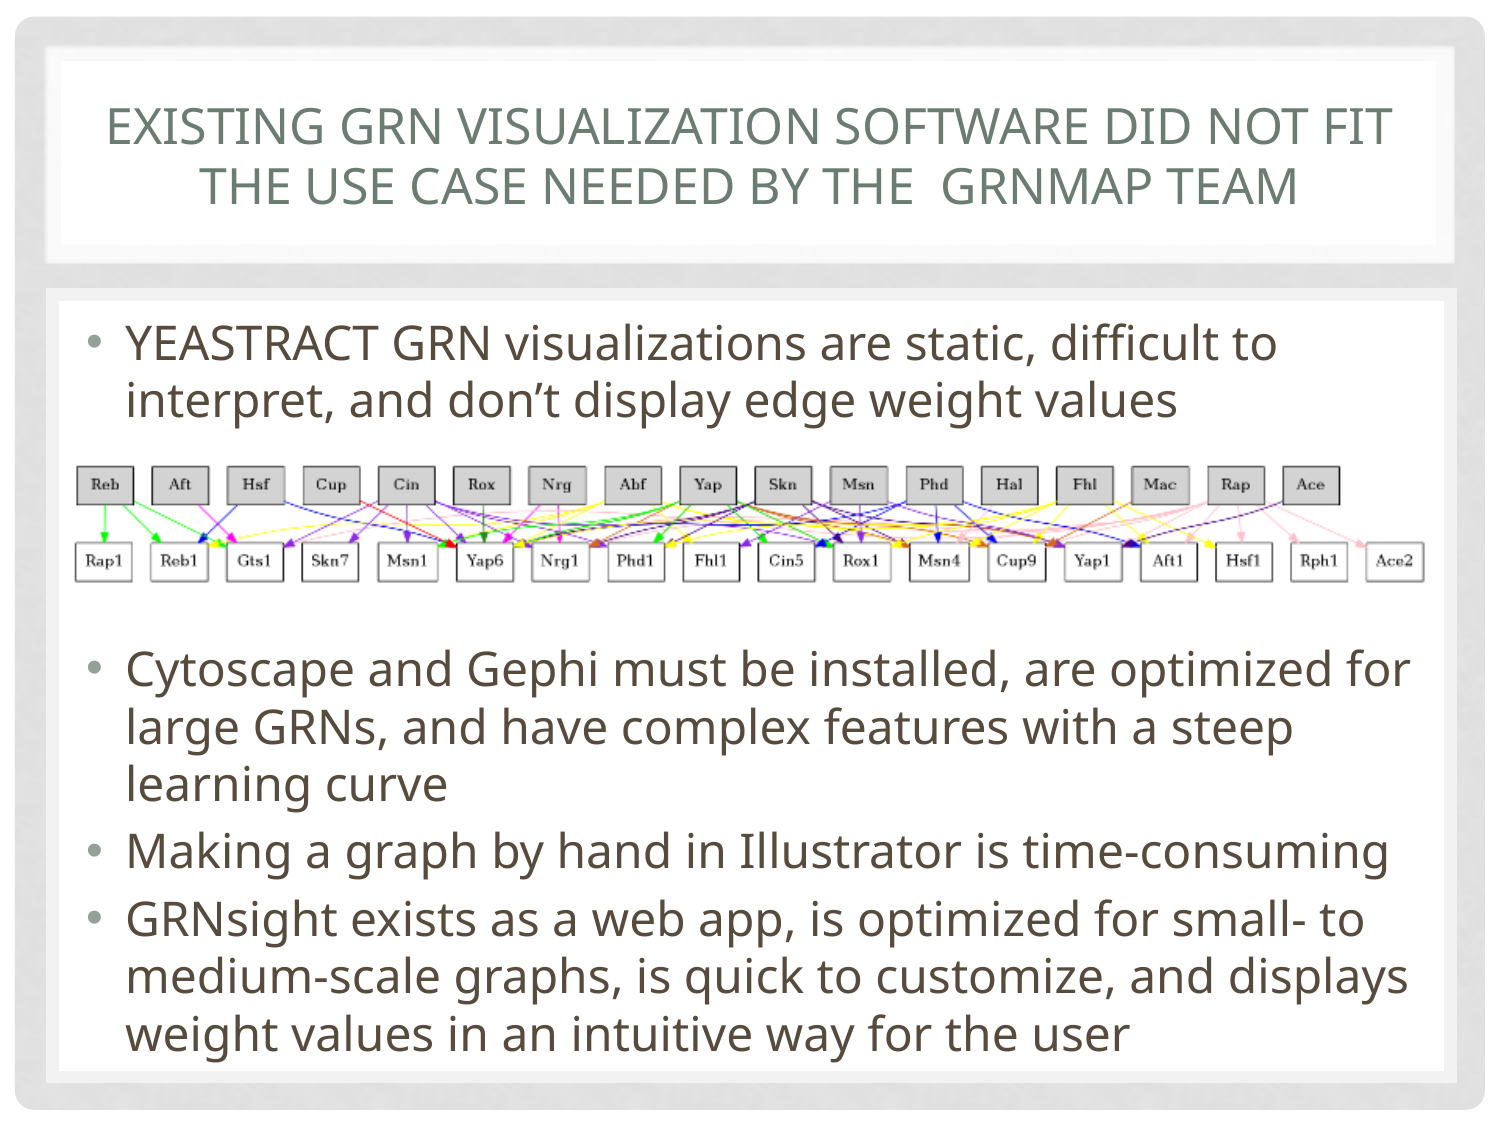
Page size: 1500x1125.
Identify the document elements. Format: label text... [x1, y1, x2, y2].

text_box Existing GRN visualization software did not fit the Use case needed by the Grnmap TEAM [72, 69, 1428, 240]
picture [71, 463, 1428, 586]
list YEASTRACT GRN visualizations are static, difficult to interpret, and don’t display edge weight values Cytoscape and Gephi must be installed, are optimized for large GRNs, and have complex features with a steep learning curve Making a graph by hand in Illustrator is time-consuming GRNsight exists as a web app, is optimized for small- to medium-scale graphs, is quick to customize, and displays weight values in an intuitive way for the user [51, 304, 1455, 1077]
text_box [50, 293, 1452, 1079]
